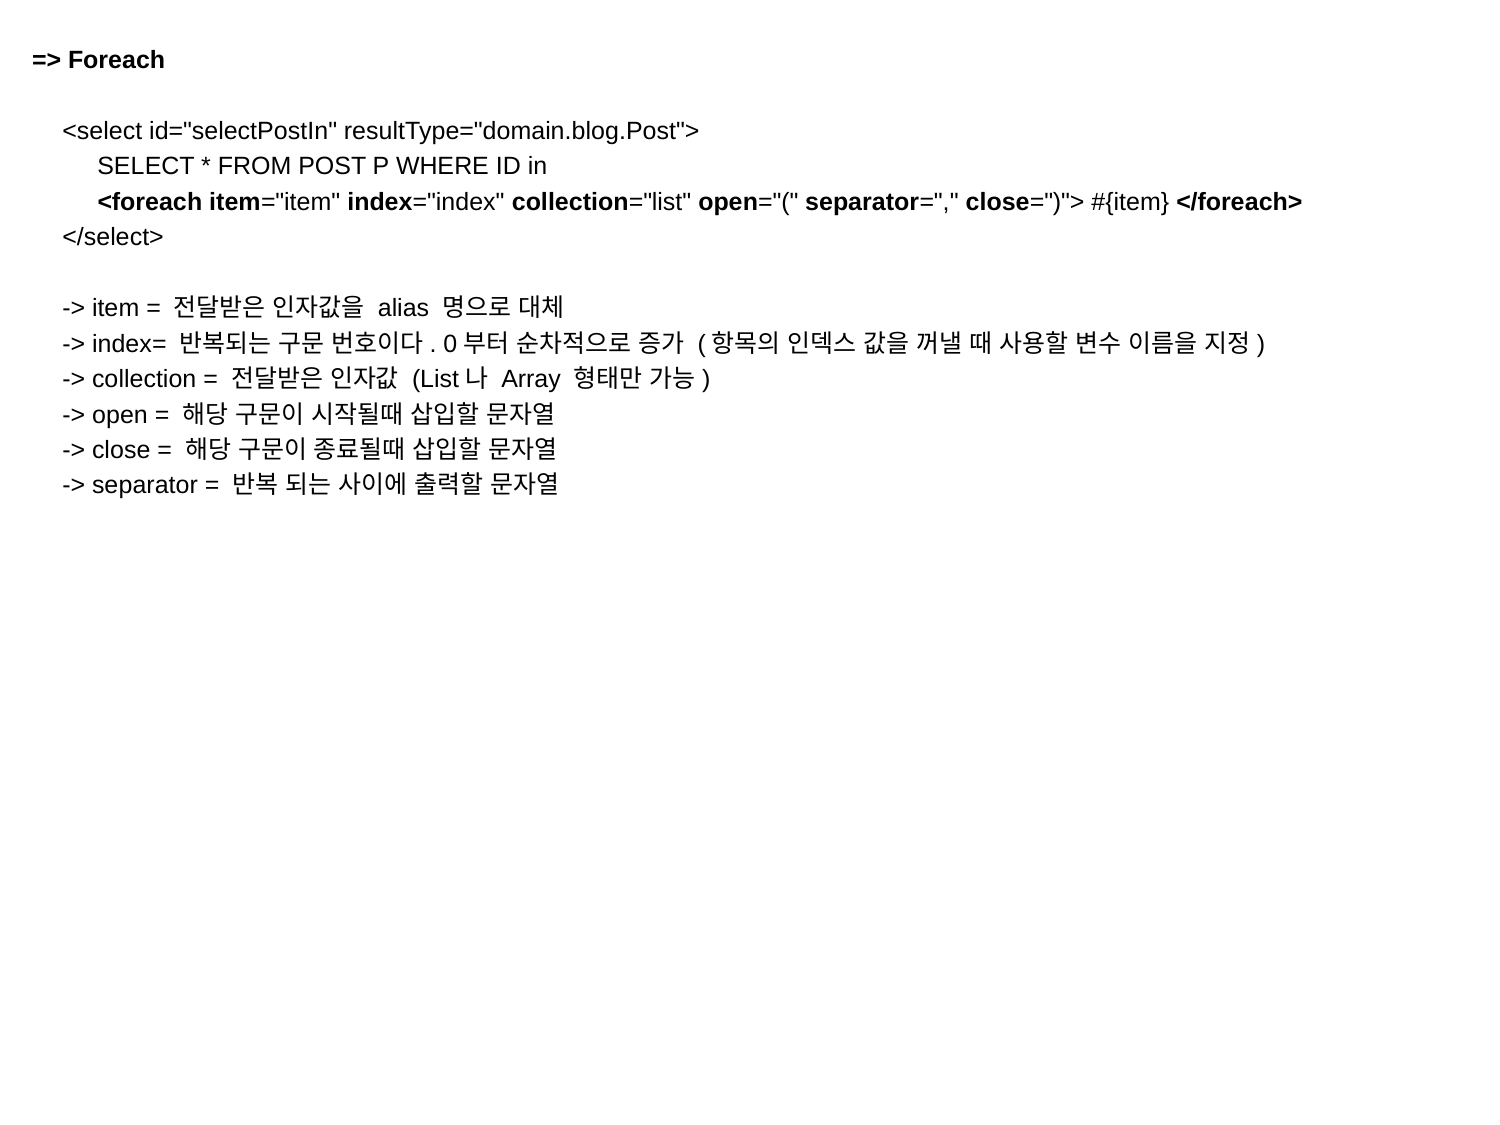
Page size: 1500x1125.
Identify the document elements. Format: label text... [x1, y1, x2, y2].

text_box => Foreach <select id="selectPostIn" resultType="domain.blog.Post"> SELECT * FROM POST P WHERE ID in <foreach item="item" index="index" collection="list" open="(" separator="," close=")"> #{item} </foreach> </select> -> item = 전달받은 인자값을 alias 명으로 대체 -> index= 반복되는 구문 번호이다. 0부터 순차적으로 증가 (항목의 인덱스 값을 꺼낼 때 사용할 변수 이름을 지정) -> collection = 전달받은 인자값 (List나 Array 형태만 가능) -> open = 해당 구문이 시작될때 삽입할 문자열 -> close = 해당 구문이 종료될때 삽입할 문자열 -> separator = 반복 되는 사이에 출력할 문자열 [17, 30, 1447, 578]
